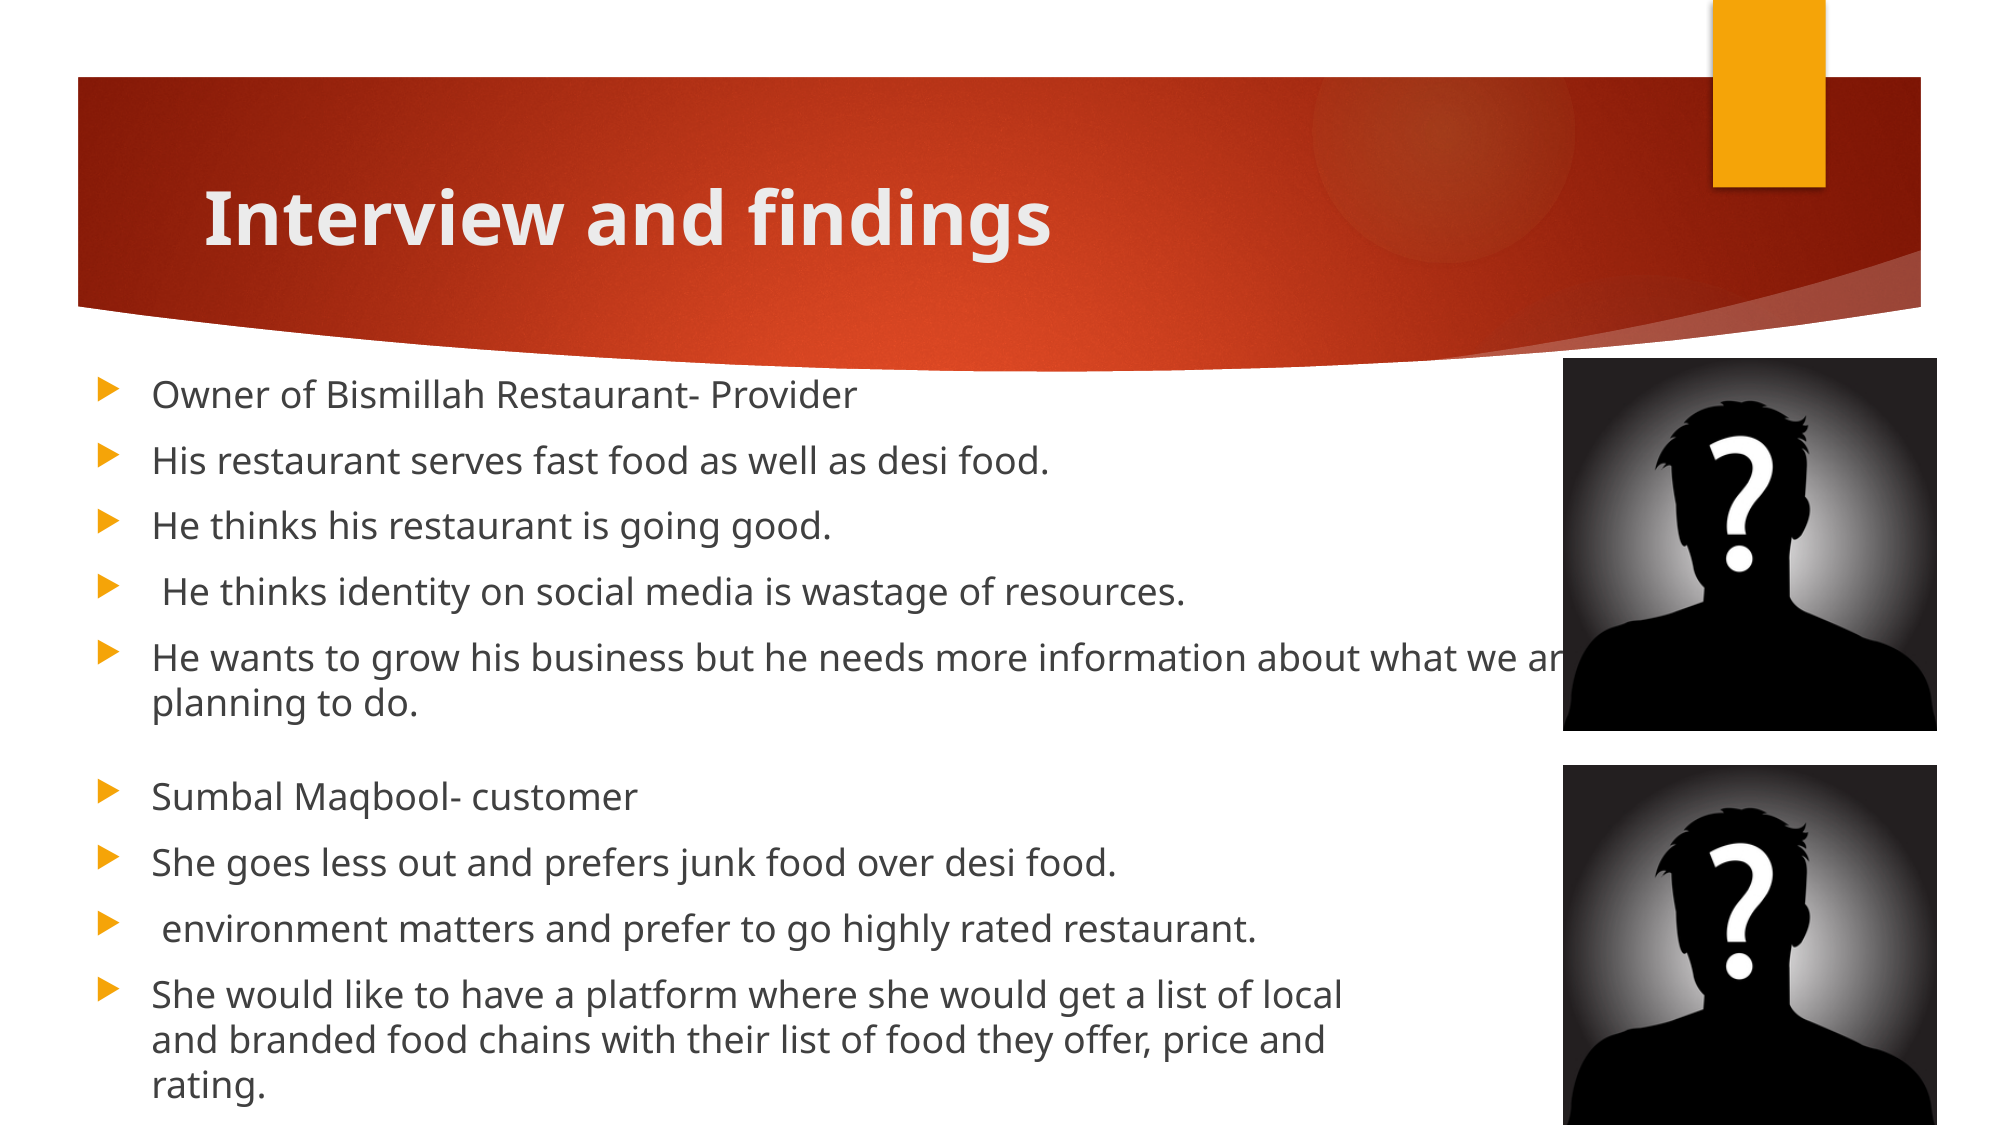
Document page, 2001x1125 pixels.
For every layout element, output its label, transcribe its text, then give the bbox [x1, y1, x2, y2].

list Owner of Bismillah Restaurant- Provider His restaurant serves fast food as well as desi food. He thinks his restaurant is going good. He thinks identity on social media is wastage of resources. He wants to grow his business but he needs more information about what we are planning to do. [80, 363, 1558, 731]
title Interview and findings [189, 155, 1627, 275]
picture [1563, 358, 1937, 732]
picture [1563, 765, 1937, 1125]
text_box Sumbal Maqbool- customer She goes less out and prefers junk food over desi food. environment matters and prefer to go highly rated restaurant. She would like to have a platform where she would get a list of local and branded food chains with their list of food they offer, price and rating. [80, 765, 1437, 1125]
